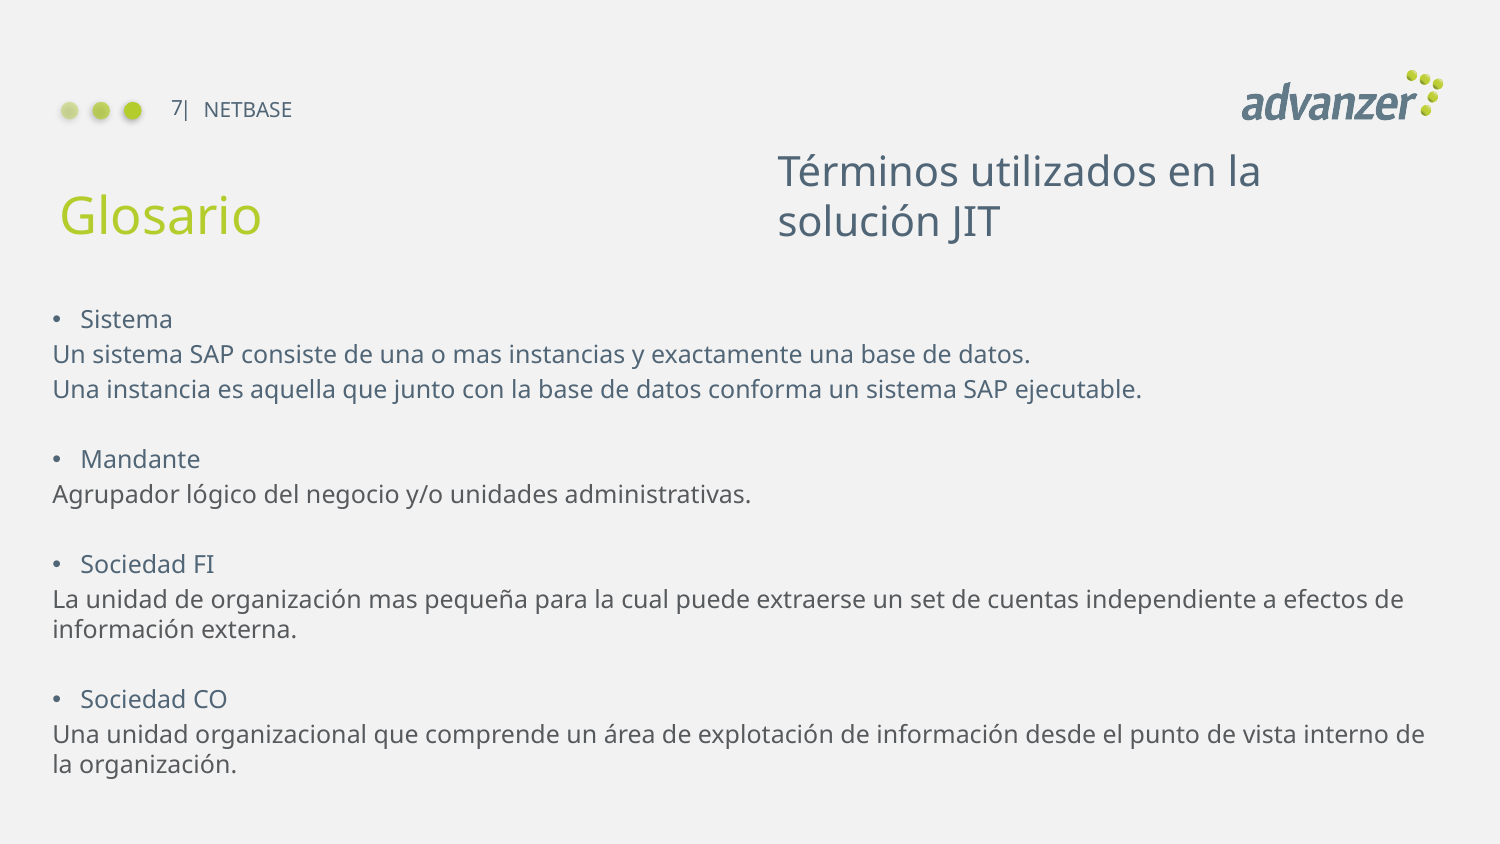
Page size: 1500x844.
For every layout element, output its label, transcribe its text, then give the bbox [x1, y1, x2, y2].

list Términos utilizados en la solución JIT [762, 111, 1425, 253]
list Sistema Un sistema SAP consiste de una o mas instancias y exactamente una base de datos. Una instancia es aquella que junto con la base de datos conforma un sistema SAP ejecutable. Mandante Agrupador lógico del negocio y/o unidades administrativas. Sociedad FI La unidad de organización mas pequeña para la cual puede extraerse un set de cuentas independiente a efectos de información externa. Sociedad CO Una unidad organizacional que comprende un área de explotación de información desde el punto de vista interno de la organización. [37, 296, 1458, 819]
title Glosario [44, 111, 733, 253]
picture [1218, 58, 1467, 132]
footer NETBASE [198, 86, 664, 132]
slide_number 7 [128, 86, 198, 132]
